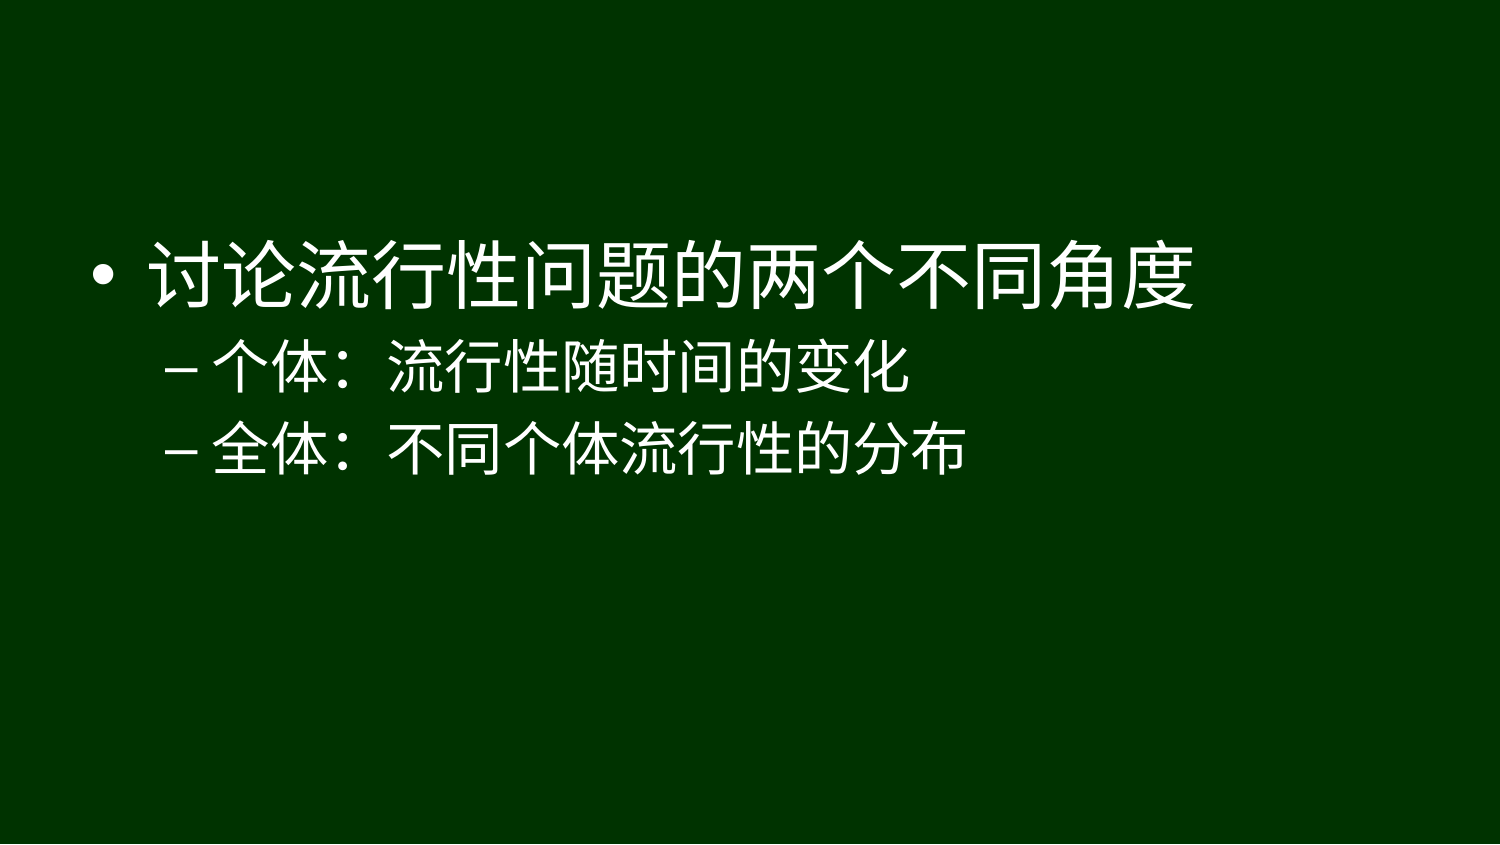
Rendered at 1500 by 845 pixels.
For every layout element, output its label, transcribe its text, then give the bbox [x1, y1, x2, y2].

list 讨论流行性问题的两个不同角度 个体：流行性随时间的变化 全体：不同个体流行性的分布 [75, 221, 1425, 731]
